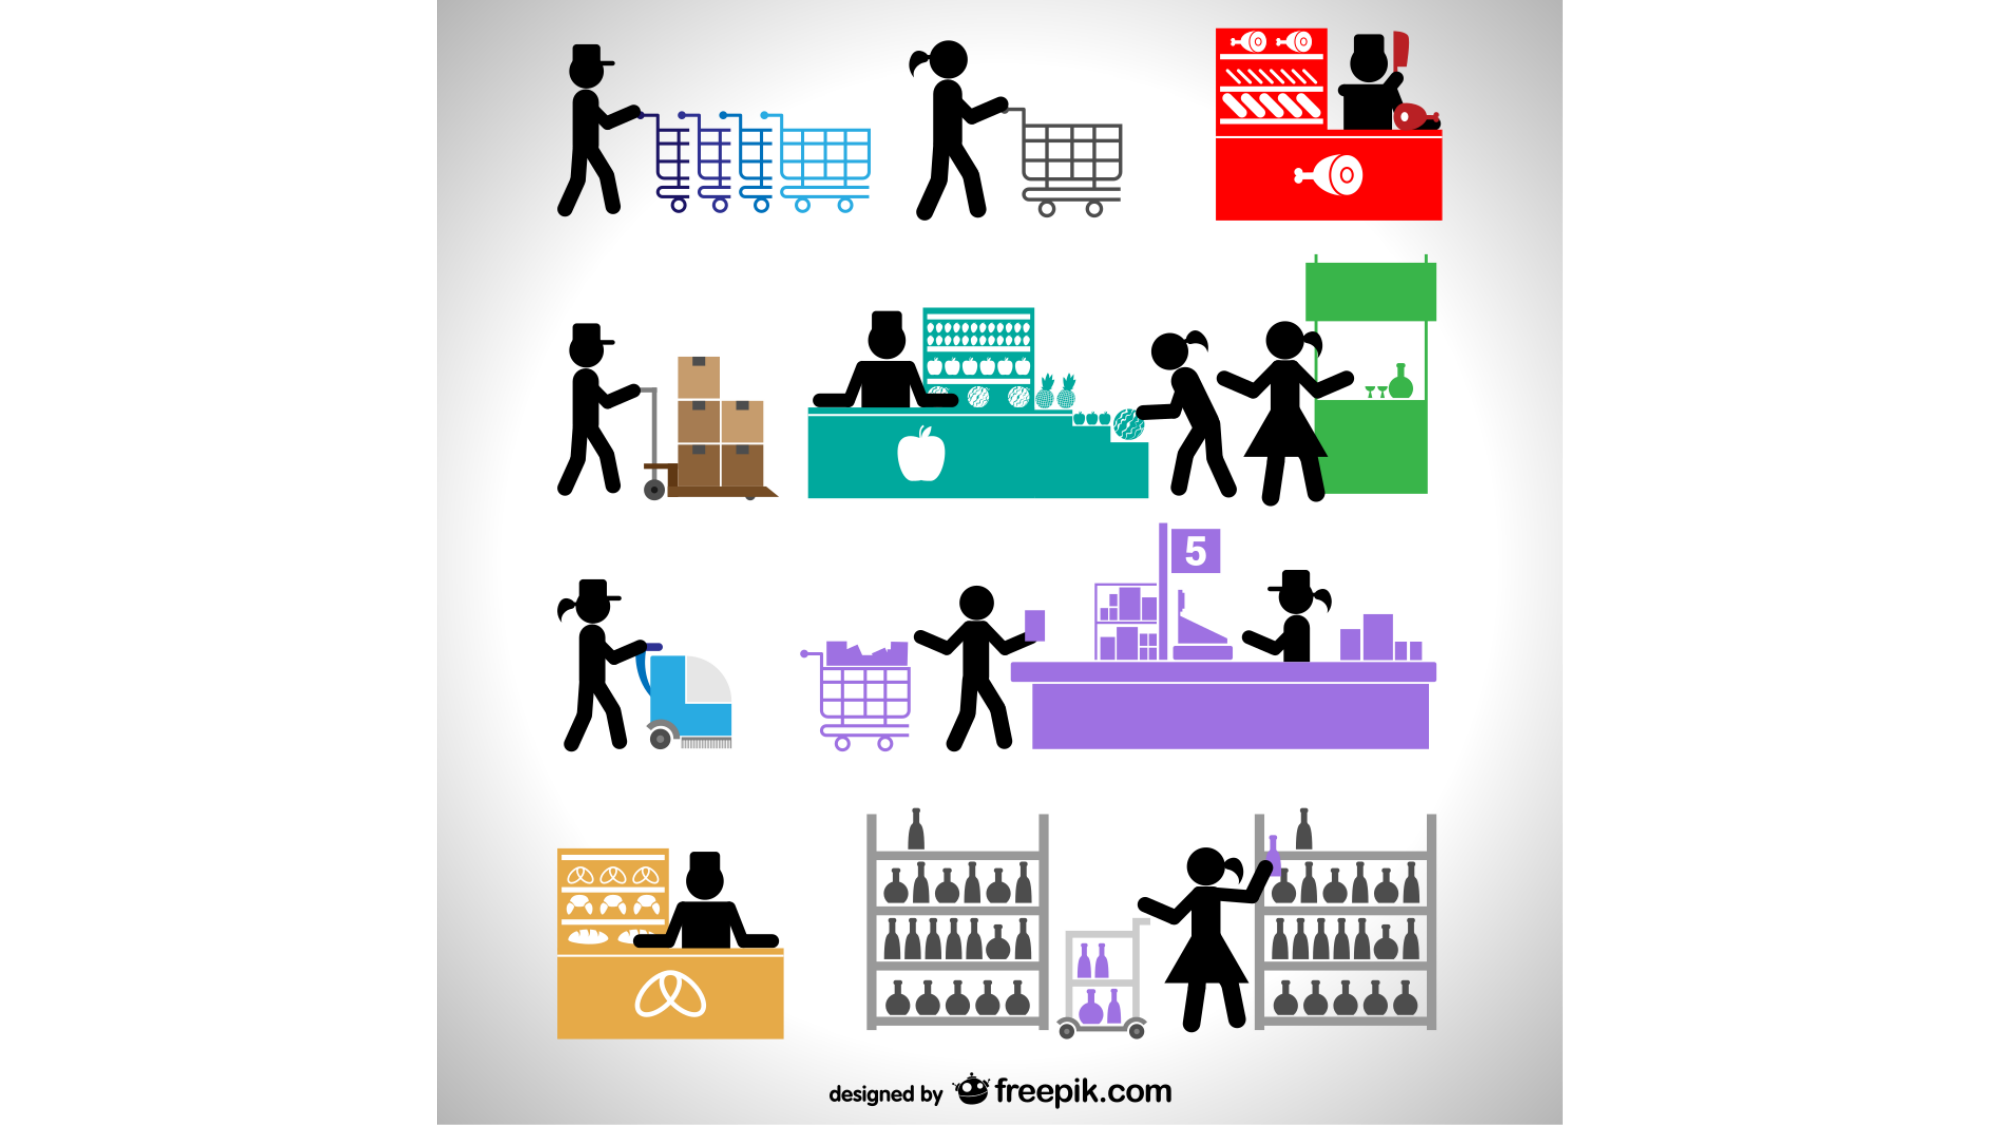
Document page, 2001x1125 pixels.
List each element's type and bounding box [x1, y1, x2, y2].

picture [437, 0, 1563, 1125]
